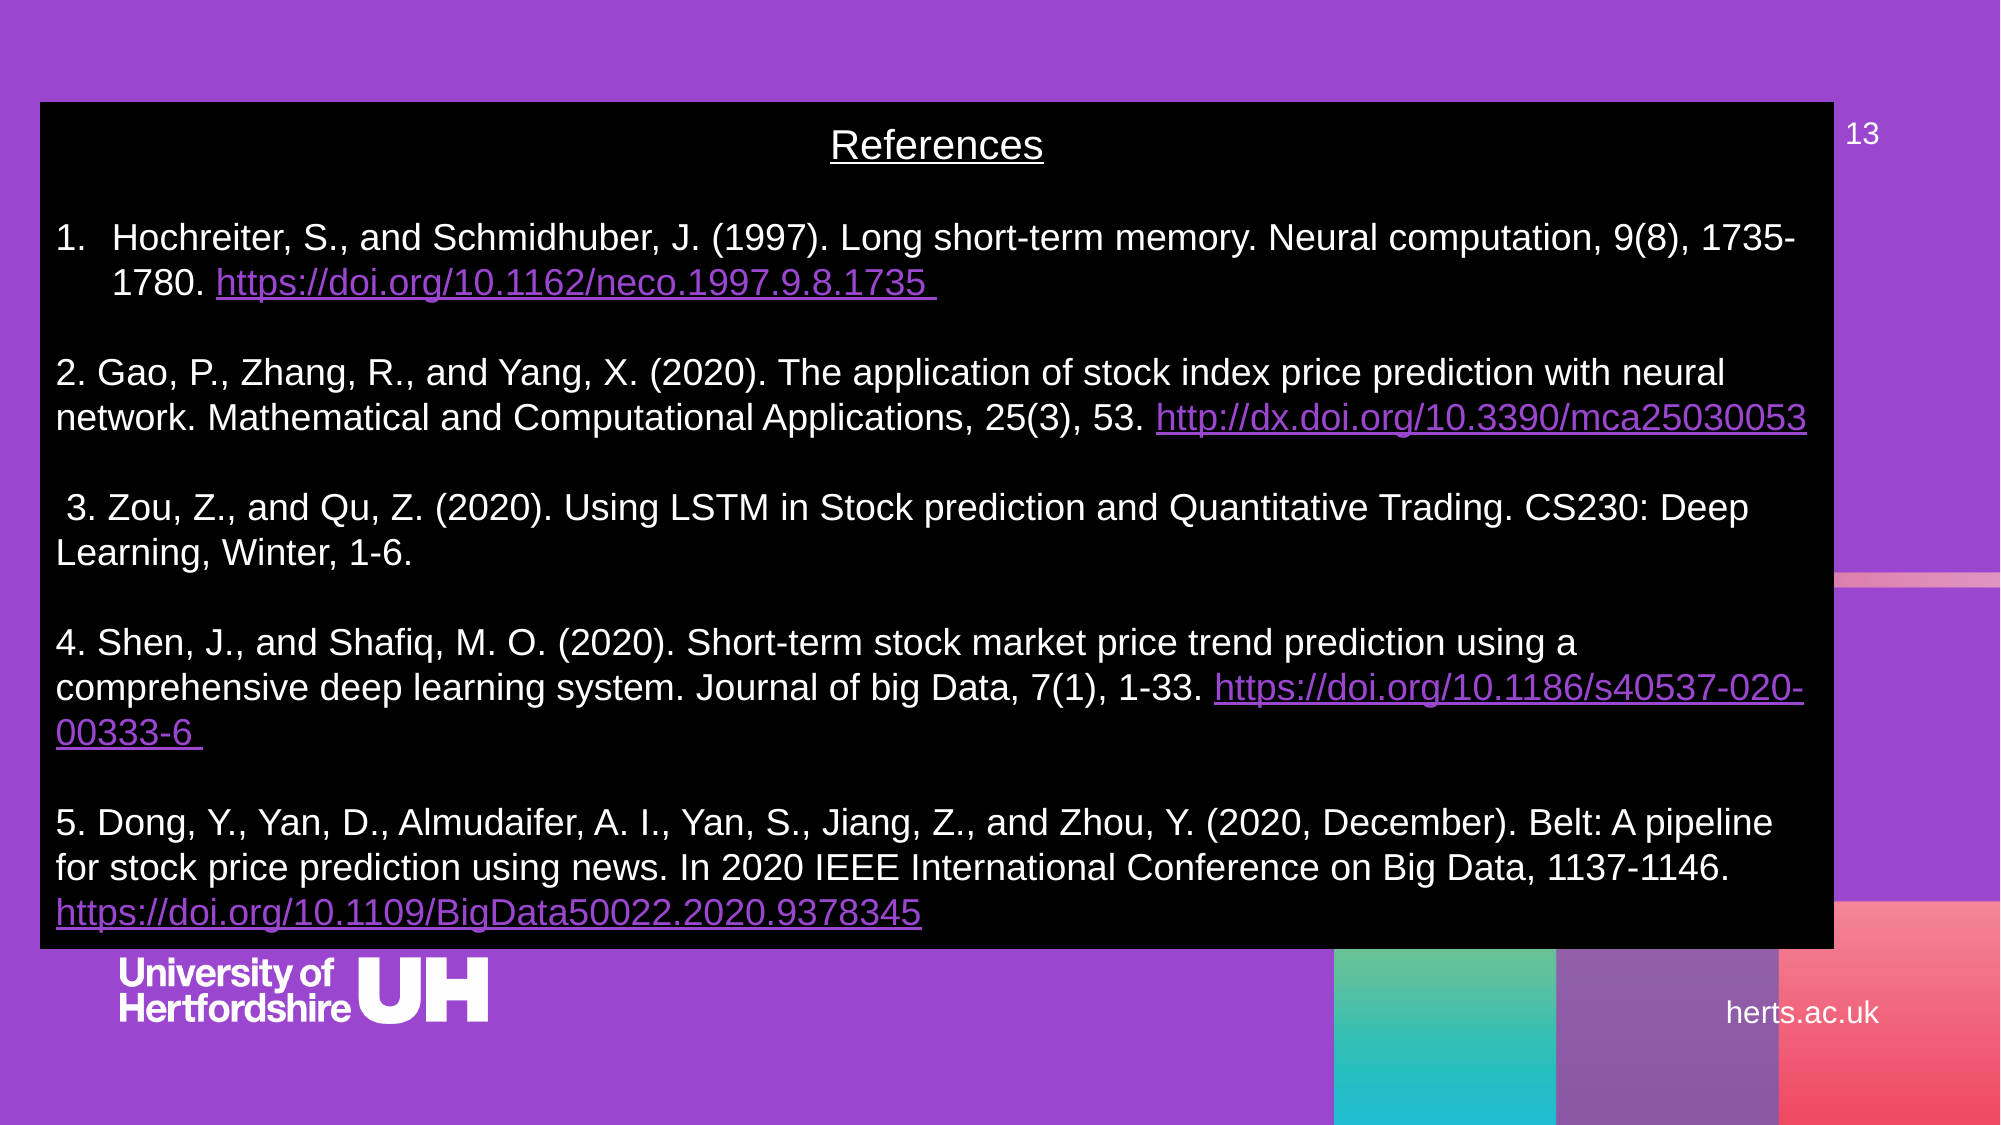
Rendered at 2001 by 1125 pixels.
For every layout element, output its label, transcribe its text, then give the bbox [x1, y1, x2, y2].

text_box References Hochreiter, S., and Schmidhuber, J. (1997). Long short-term memory. Neural computation, 9(8), 1735-1780. https://doi.org/10.1162/neco.1997.9.8.1735 2. Gao, P., Zhang, R., and Yang, X. (2020). The application of stock index price prediction with neural network. Mathematical and Computational Applications, 25(3), 53. http://dx.doi.org/10.3390/mca25030053 3. Zou, Z., and Qu, Z. (2020). Using LSTM in Stock prediction and Quantitative Trading. CS230: Deep Learning, Winter, 1-6. 4. Shen, J., and Shafiq, M. O. (2020). Short-term stock market price trend prediction using a comprehensive deep learning system. Journal of big Data, 7(1), 1-33. https://doi.org/10.1186/s40537-020-00333-6 5. Dong, Y., Yan, D., Almudaifer, A. I., Yan, S., Jiang, Z., and Zhou, Y. (2020, December). Belt: A pipeline for stock price prediction using news. In 2020 IEEE International Conference on Big Data, 1137-1146. https://doi.org/10.1109/BigData50022.2020.9378345 [40, 102, 1834, 949]
picture [0, 0, 2001, 1125]
